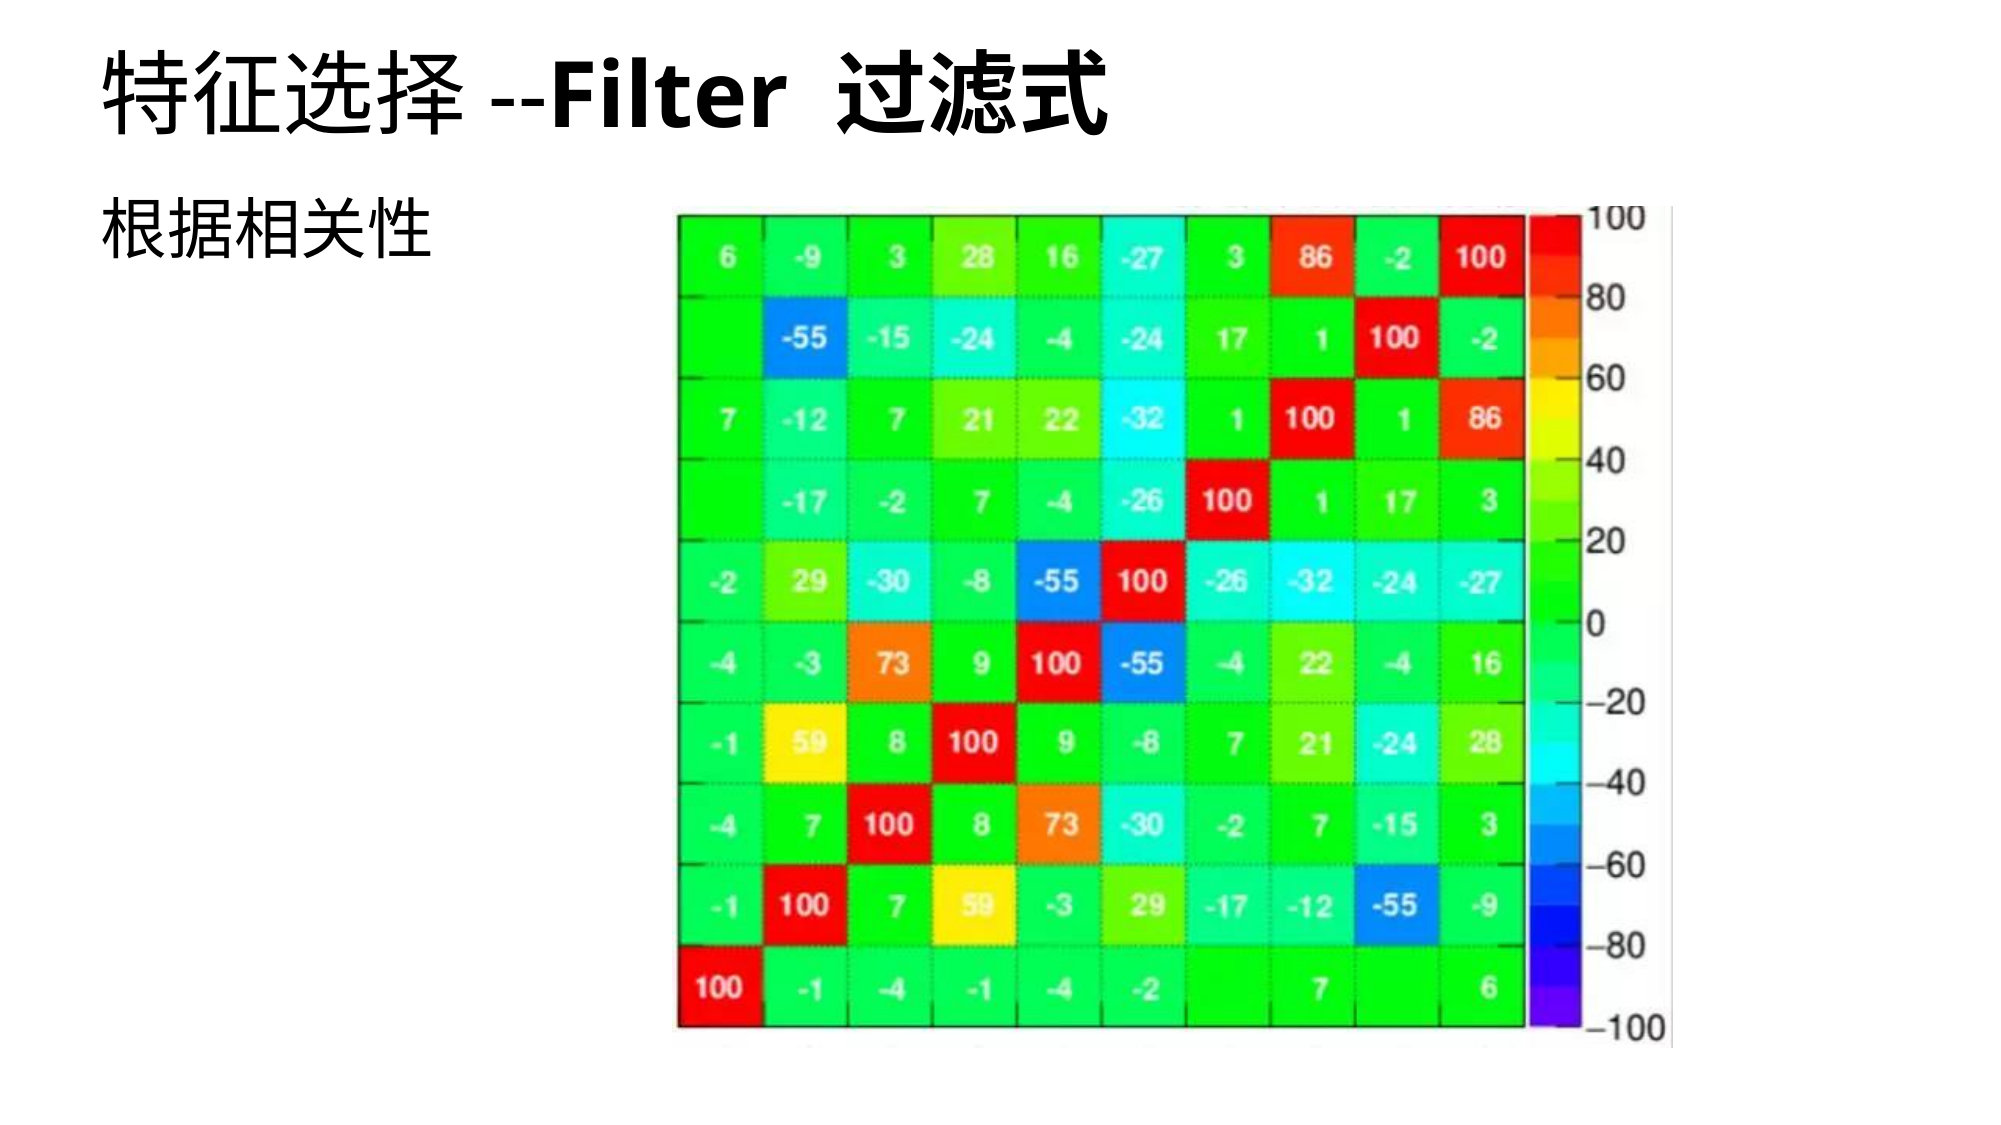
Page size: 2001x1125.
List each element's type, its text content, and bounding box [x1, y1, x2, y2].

picture [672, 206, 1673, 1048]
text_box 根据相关性 [86, 179, 450, 274]
title 特征选择--Filter 过滤式 [84, 0, 1810, 207]
